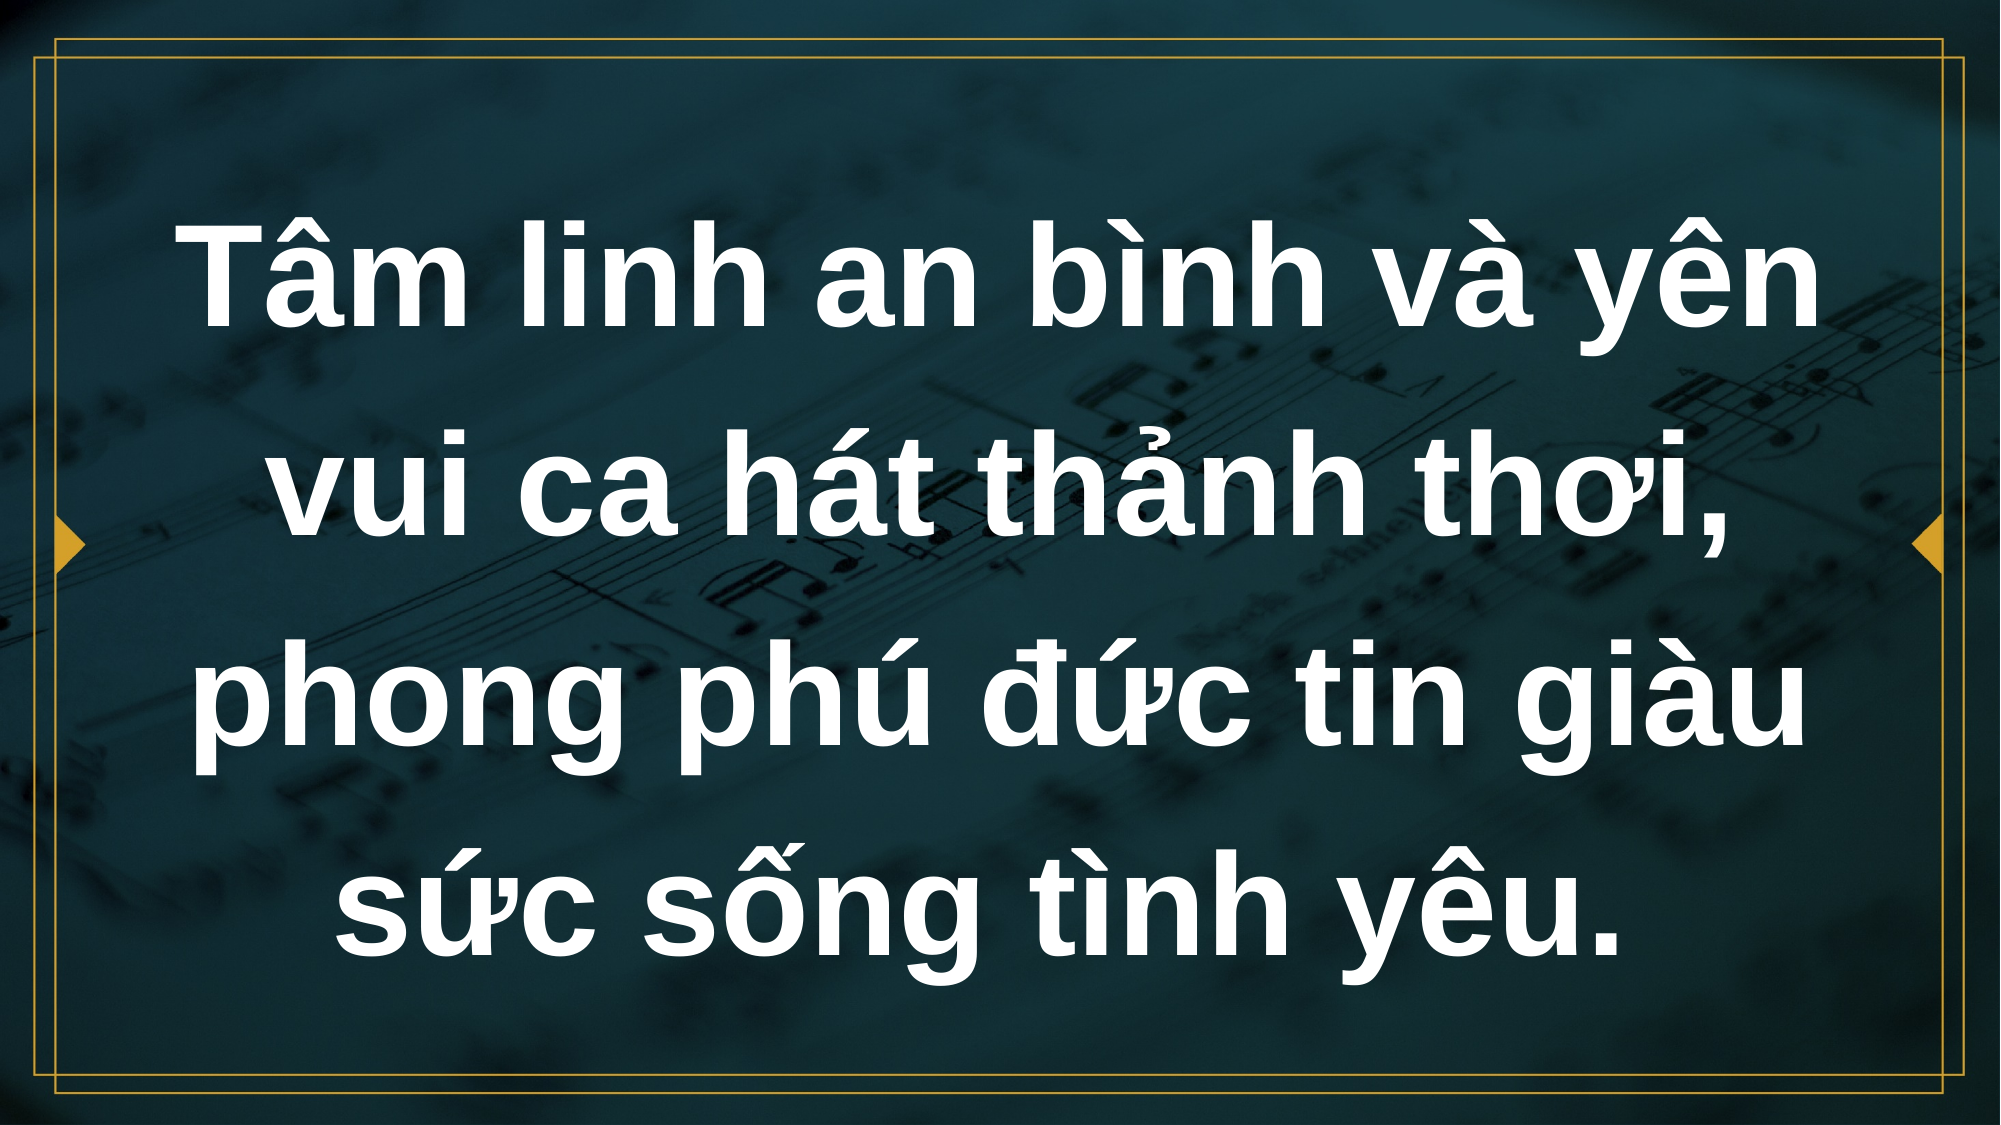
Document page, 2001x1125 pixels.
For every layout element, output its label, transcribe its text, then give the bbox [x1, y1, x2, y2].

picture [0, 0, 2000, 1125]
title Tâm linh an bình và yên vui ca hát thảnh thơi, phong phú đức tin giàu sức sống tình yêu. [55, 53, 1945, 1077]
